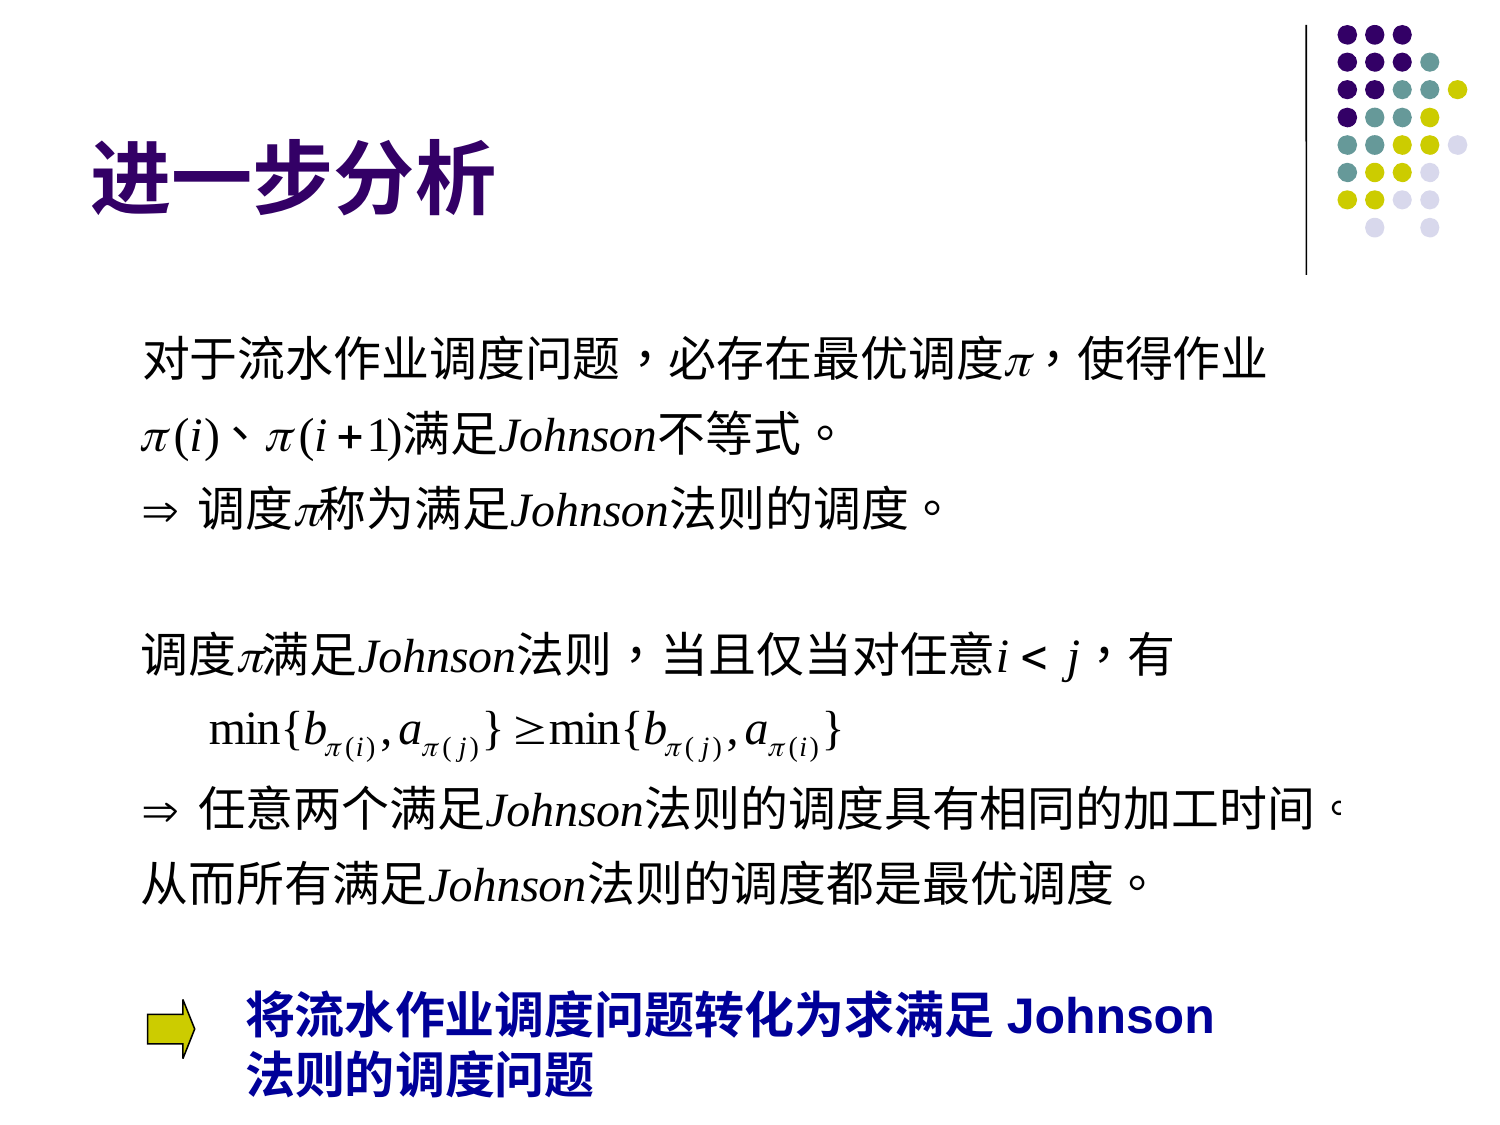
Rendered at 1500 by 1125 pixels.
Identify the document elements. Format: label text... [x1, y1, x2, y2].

title 进一步分析 [75, 20, 1313, 233]
text_box [147, 999, 195, 1059]
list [135, 326, 1341, 918]
text_box 将流水作业调度问题转化为求满足Johnson法则的调度问题 [230, 976, 1258, 1111]
